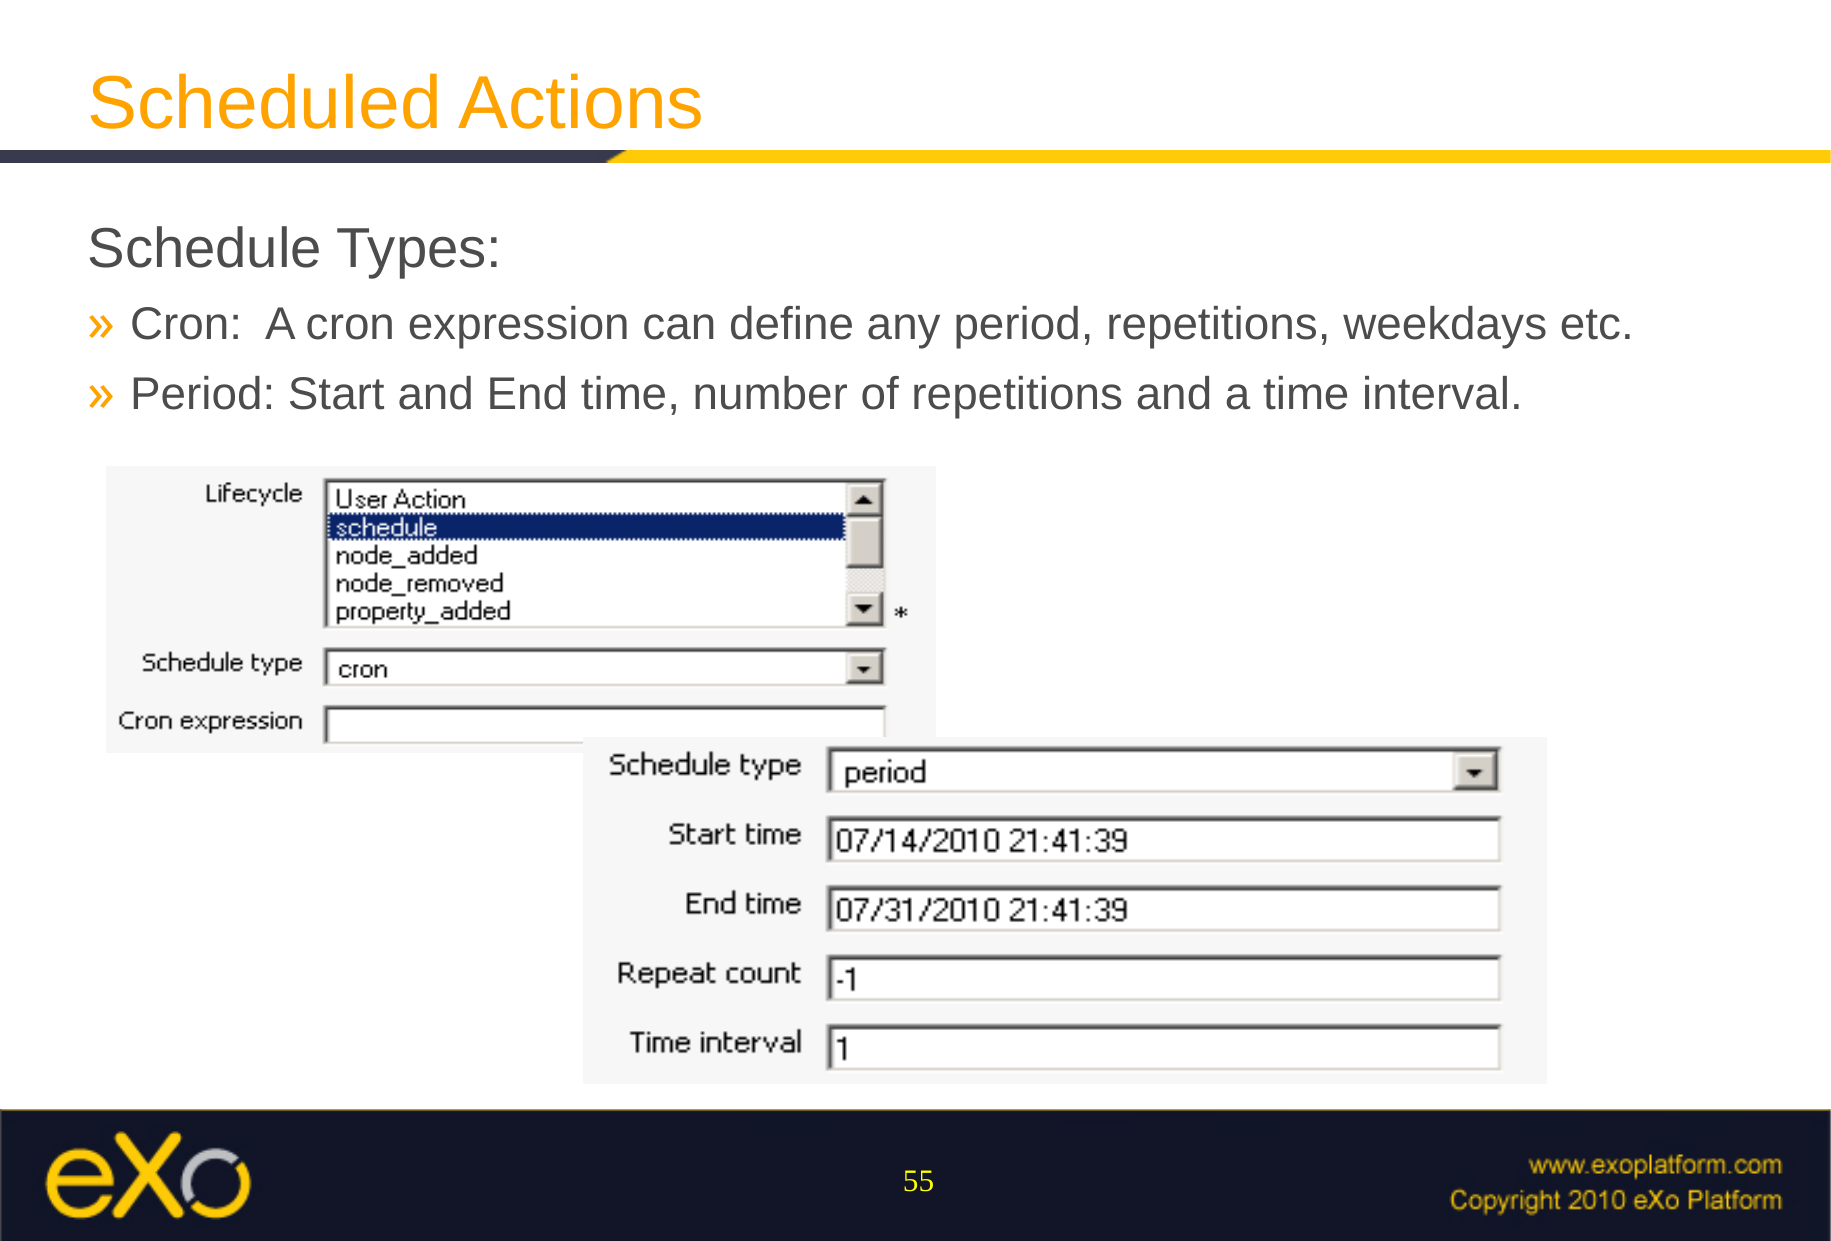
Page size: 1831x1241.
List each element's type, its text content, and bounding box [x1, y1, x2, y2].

picture [0, 1109, 1831, 1241]
picture [106, 466, 1547, 1084]
picture [0, 150, 1831, 163]
list Schedule Types: Cron: A cron expression can define any period, repetitions, weekdays etc. Period: Start and End time, number of repetitions and a time interval. [80, 220, 1751, 609]
title Scheduled Actions [80, 41, 1751, 148]
